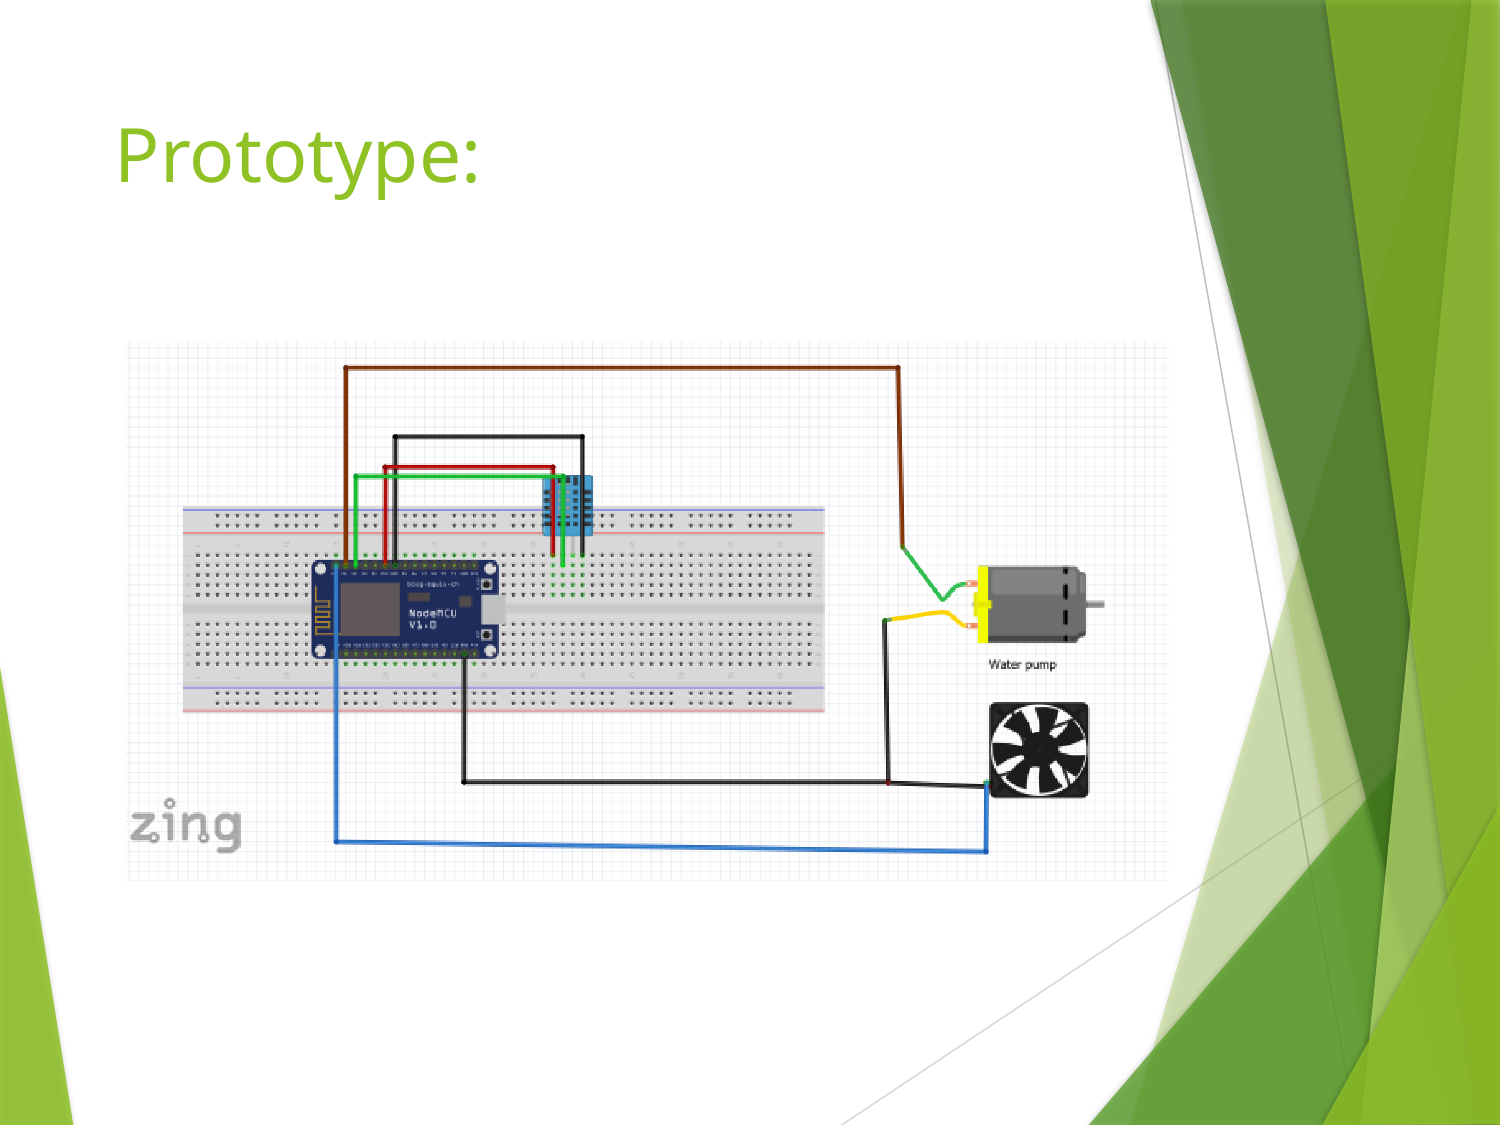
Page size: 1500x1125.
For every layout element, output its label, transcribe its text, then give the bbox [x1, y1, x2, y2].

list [126, 341, 1169, 882]
title Prototype: [99, 99, 1142, 317]
